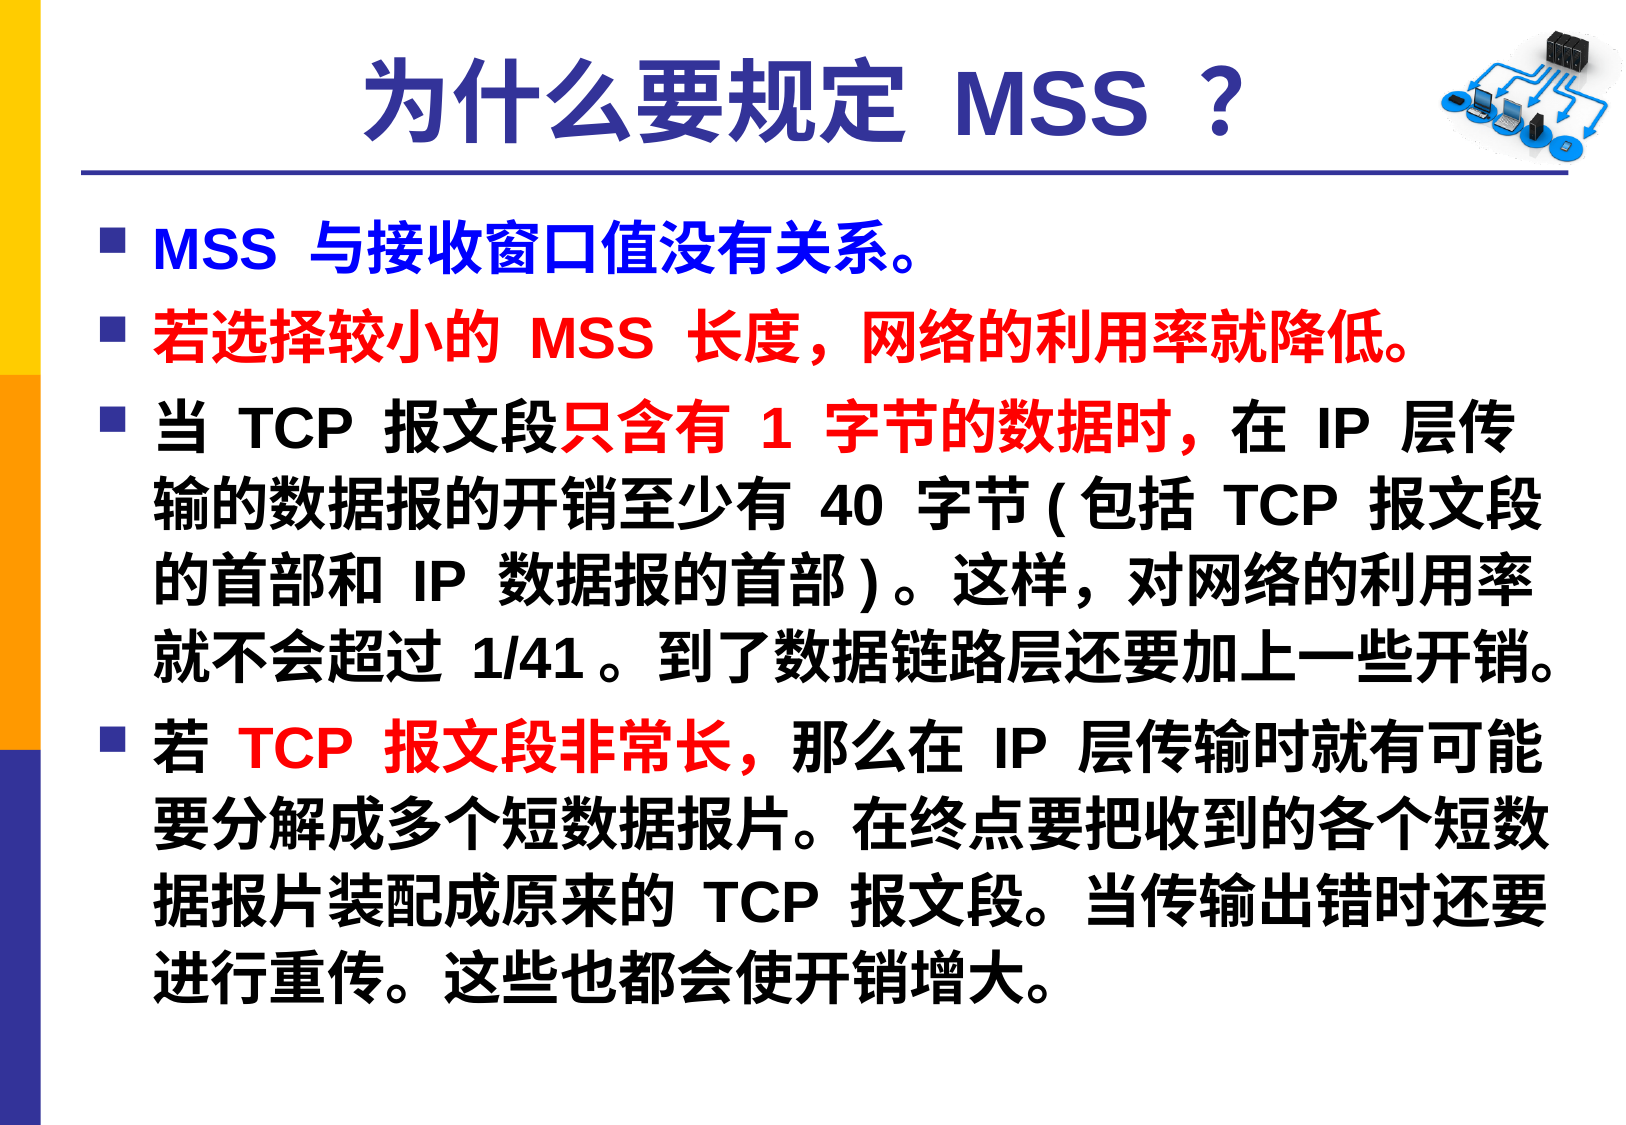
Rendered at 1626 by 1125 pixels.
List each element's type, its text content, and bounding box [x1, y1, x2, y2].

list MSS 与接收窗口值没有关系。 若选择较小的 MSS 长度，网络的利用率就降低。 当 TCP 报文段只含有 1 字节的数据时，在 IP 层传输的数据报的开销至少有 40 字节(包括 TCP 报文段的首部和 IP 数据报的首部)。这样，对网络的利用率就不会超过 1/41。到了数据链路层还要加上一些开销。 若 TCP 报文段非常长，那么在 IP 层传输时就有可能要分解成多个短数据报片。在终点要把收到的各个短数据报片装配成原来的 TCP 报文段。当传输出错时还要进行重传。这些也都会使开销增大。 [81, 196, 1569, 1006]
picture [1438, 30, 1624, 165]
title 为什么要规定 MSS ？ [81, 30, 1569, 161]
